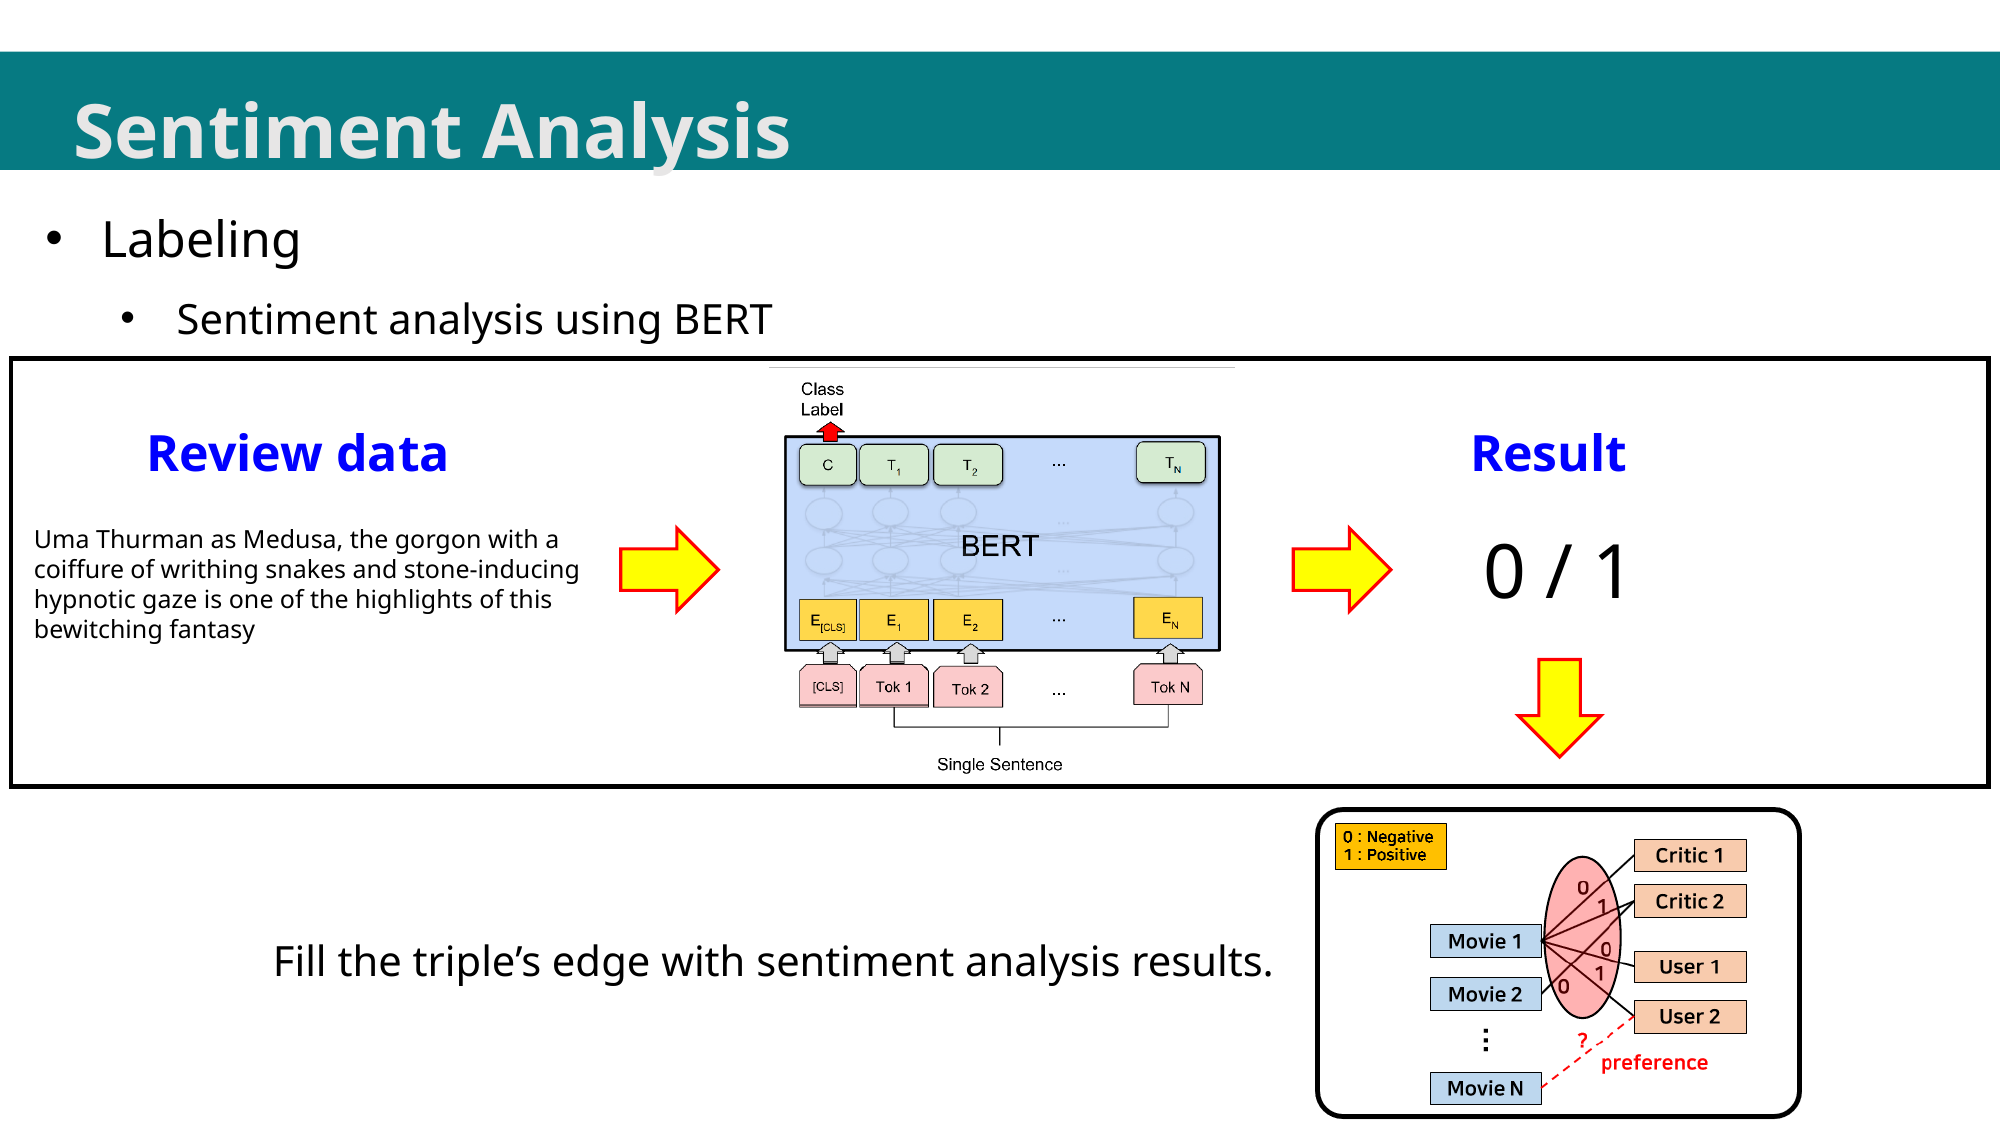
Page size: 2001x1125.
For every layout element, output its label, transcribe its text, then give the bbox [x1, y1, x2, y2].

text_box Sentiment Analysis [58, 31, 808, 182]
text_box [10, 358, 769, 788]
text_box Labeling Sentiment analysis using BERT [30, 171, 2000, 1125]
text_box [808, 51, 2000, 171]
text_box Fill the triple’s edge with sentiment analysis results. [258, 927, 1309, 993]
text_box Review data [7, 414, 590, 489]
text_box [0, 51, 58, 171]
text_box Result [1257, 414, 1840, 489]
text_box [1235, 358, 1990, 788]
text_box [1292, 525, 1393, 614]
picture [769, 342, 1235, 808]
picture [1309, 800, 1810, 1125]
text_box [1515, 658, 1604, 759]
text_box Uma Thurman as Medusa, the gorgon with a coiffure of writhing snakes and stone-inducing hypnotic gaze is one of the highlights of this bewitching fantasy [19, 516, 602, 651]
text_box 0 / 1 [1429, 516, 1690, 622]
text_box [619, 525, 720, 614]
